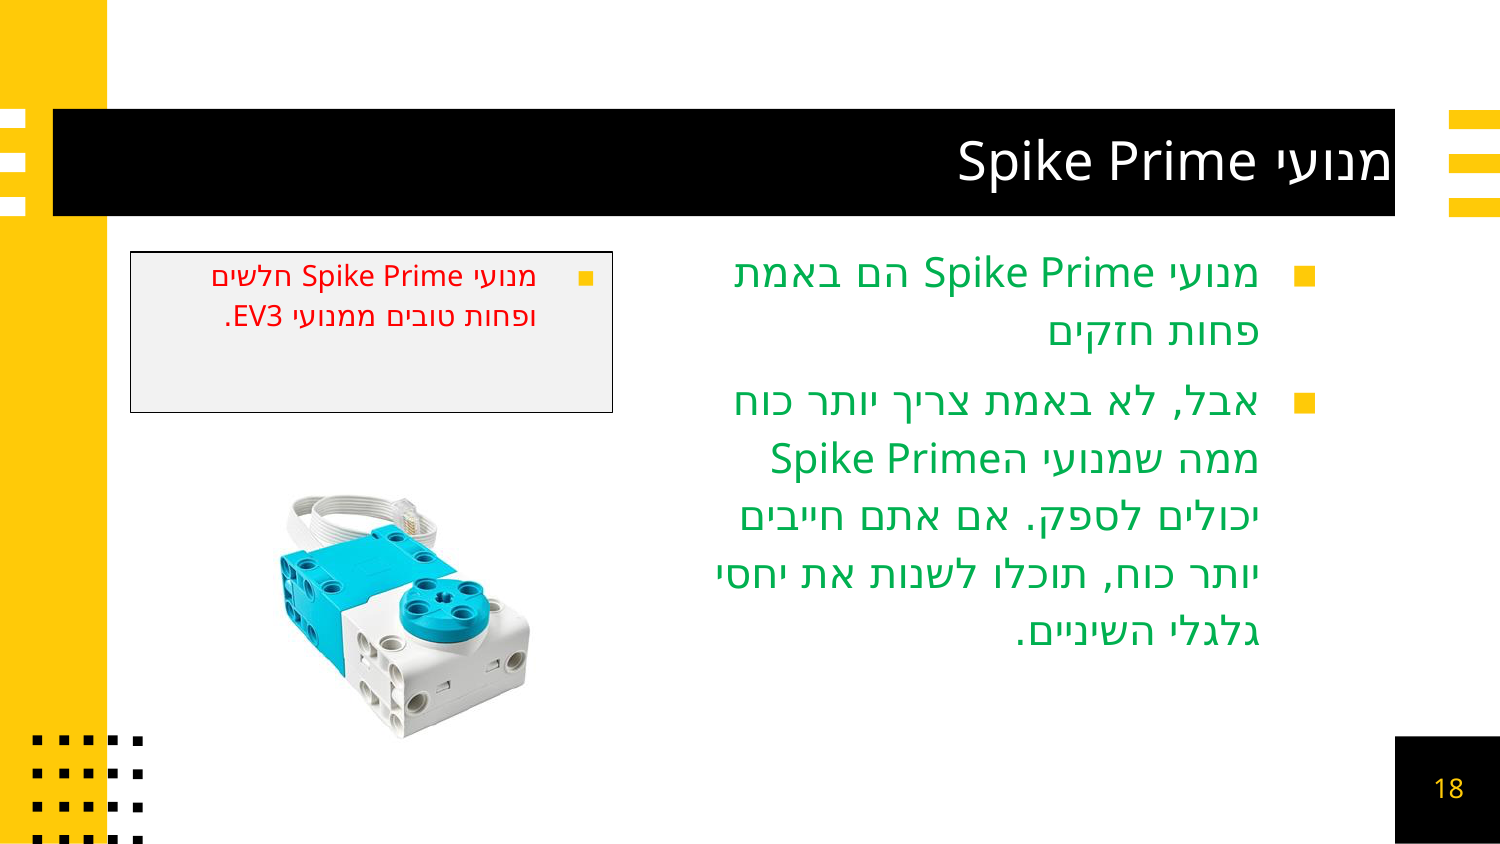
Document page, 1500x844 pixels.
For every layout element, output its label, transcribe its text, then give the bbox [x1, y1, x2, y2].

slide_number ‹#› [1395, 736, 1500, 844]
list מנועי Spike Prime הם באמת פחות חזקים אבל, לא באמת צריך יותר כוח ממה שמנועי הSpike Prime יכולים לספק. אם אתם חייבים יותר כוח, תוכלו לשנות את יחסי גלגלי השיניים. [673, 238, 1336, 713]
list מנועי Spike Prime חלשים ופחות טובים ממנועי EV3. [130, 252, 613, 413]
picture [210, 470, 598, 762]
title מנועי Spike Prime [108, 108, 1396, 217]
